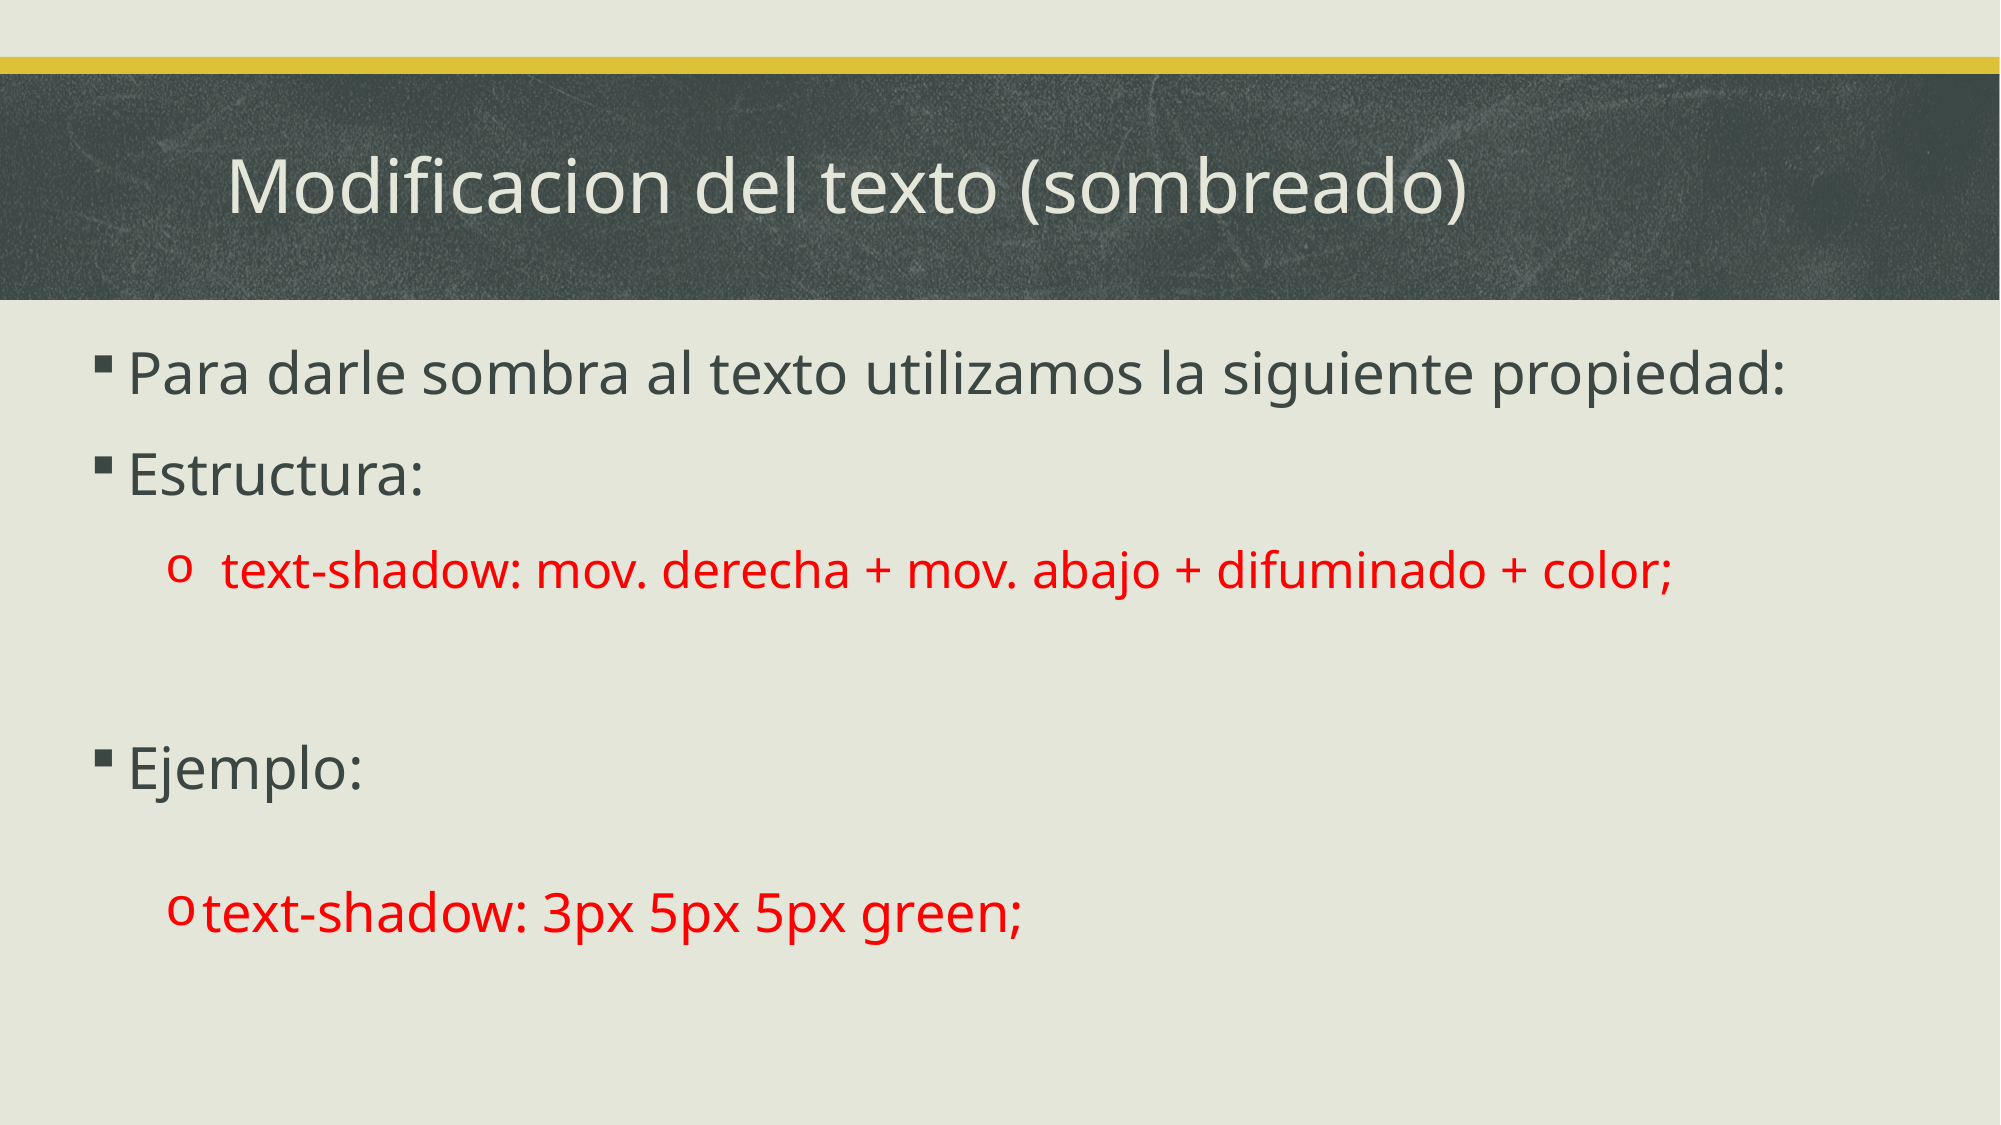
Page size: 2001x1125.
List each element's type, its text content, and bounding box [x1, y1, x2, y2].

picture [0, 74, 2000, 300]
list Para darle sombra al texto utilizamos la siguiente propiedad: Estructura: text-shadow: mov. derecha + mov. abajo + difuminado + color; Ejemplo: text-shadow: 3px 5px 5px green; [75, 329, 1930, 1075]
title Modificacion del texto (sombreado) [210, 76, 1790, 300]
